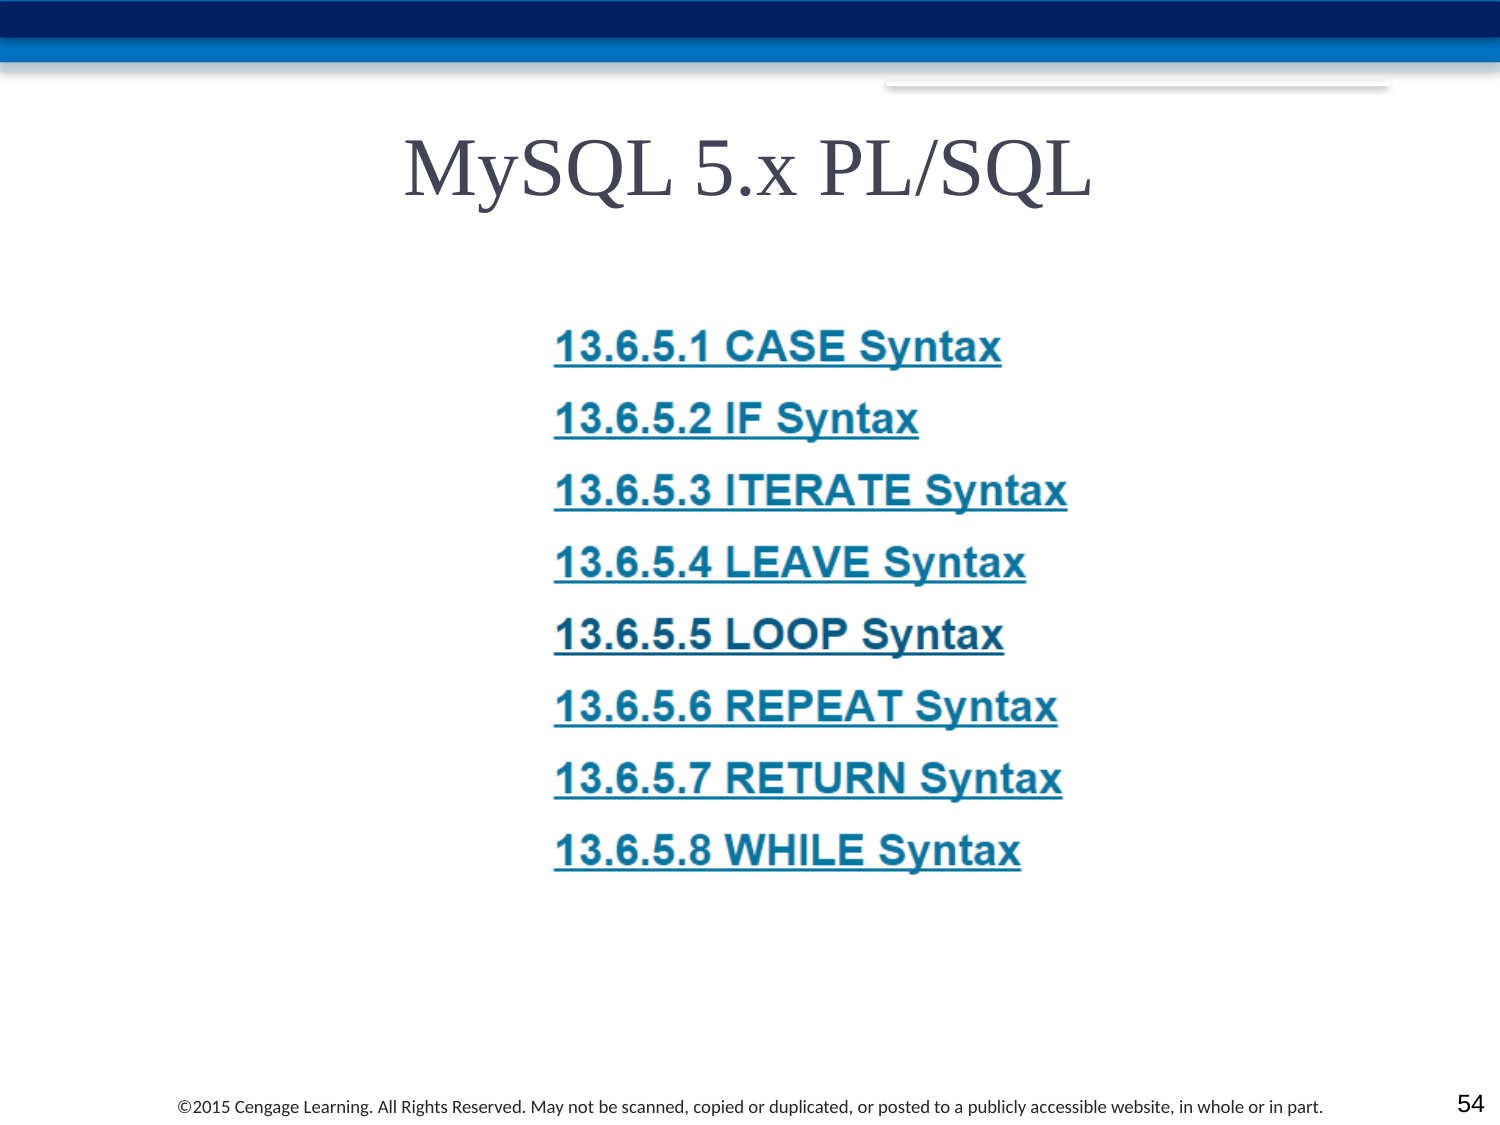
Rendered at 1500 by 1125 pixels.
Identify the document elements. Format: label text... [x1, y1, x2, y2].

slide_number 54 [1425, 1074, 1500, 1125]
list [524, 299, 1129, 890]
title MySQL 5.x PL/SQL [75, 75, 1425, 250]
